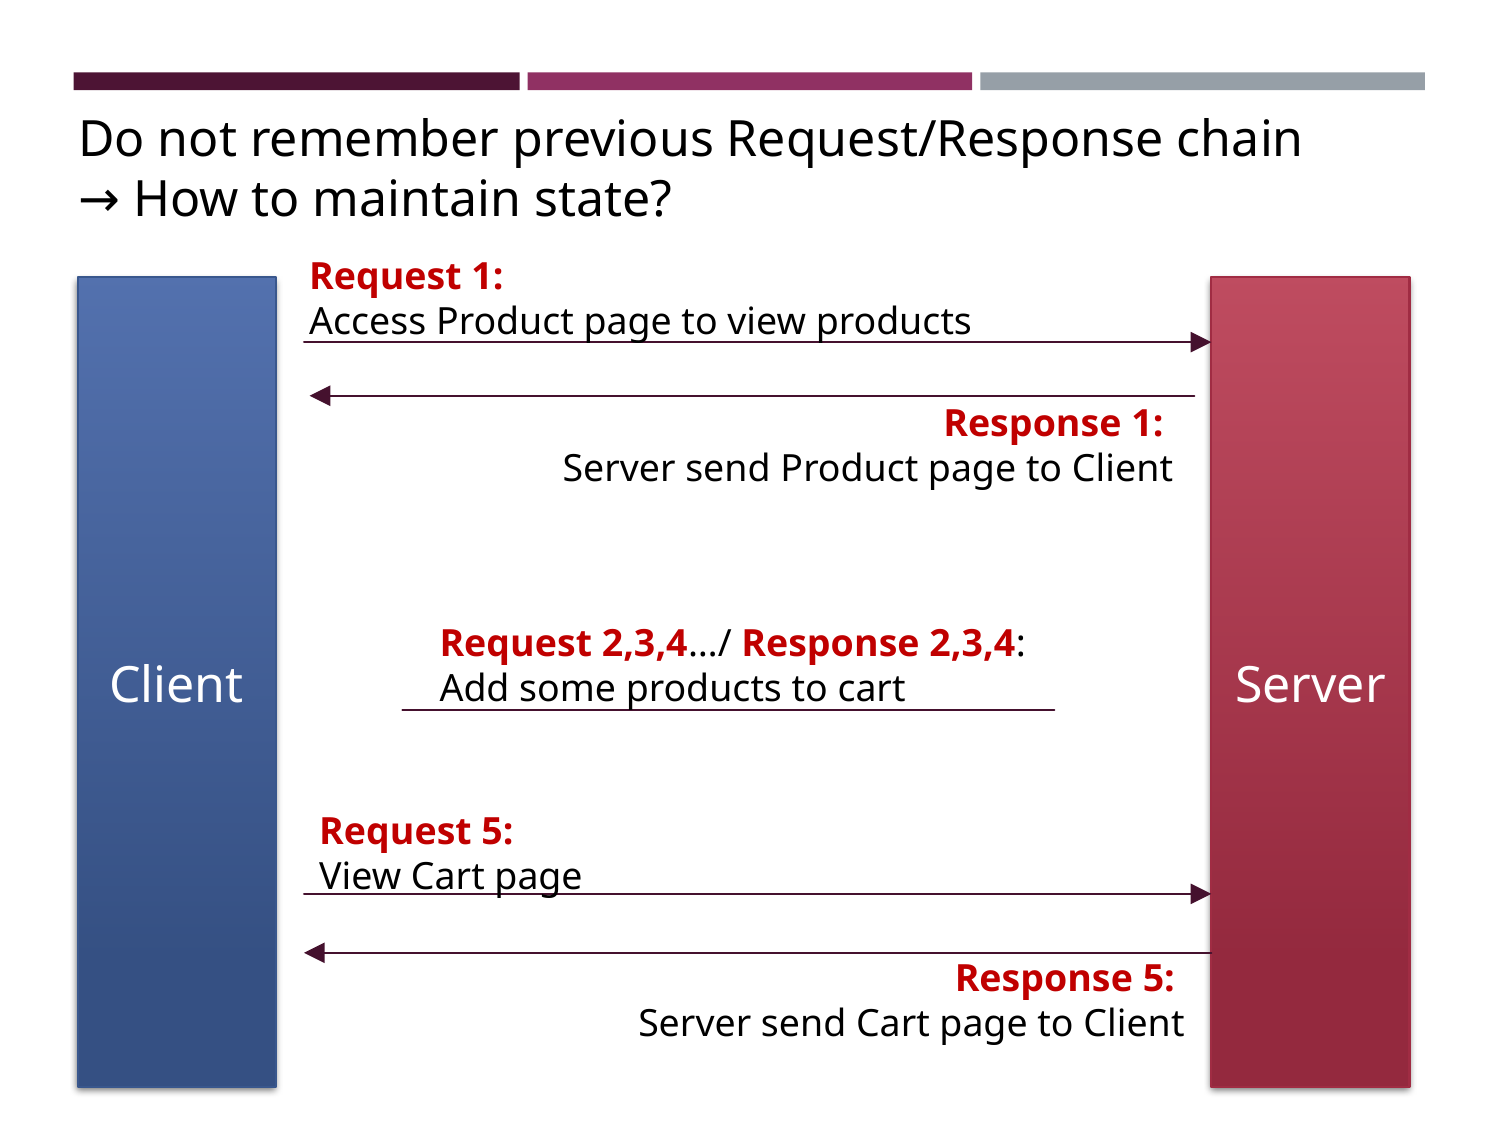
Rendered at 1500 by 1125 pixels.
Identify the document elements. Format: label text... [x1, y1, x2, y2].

text_box Server [1211, 277, 1410, 1087]
text_box Do not remember previous Request/Response chain → How to maintain state? [63, 99, 1385, 236]
text_box Request 5: View Cart page [304, 901, 629, 906]
text_box Response 1: Server send Product page to Client [514, 404, 1189, 498]
text_box Request 1: Access Product page to view products [294, 244, 1039, 351]
text_box Response 1: Server send Product page to Client [514, 391, 1189, 395]
text_box Response 5: Server send Cart page to Client [589, 962, 1200, 1053]
text_box Client [77, 277, 276, 1087]
text_box Response 5: Server send Cart page to Client [589, 946, 1200, 952]
text_box Request 5: View Cart page [304, 799, 629, 893]
text_box Request 2,3,4…/ Response 2,3,4: Add some products to cart [424, 611, 1055, 709]
